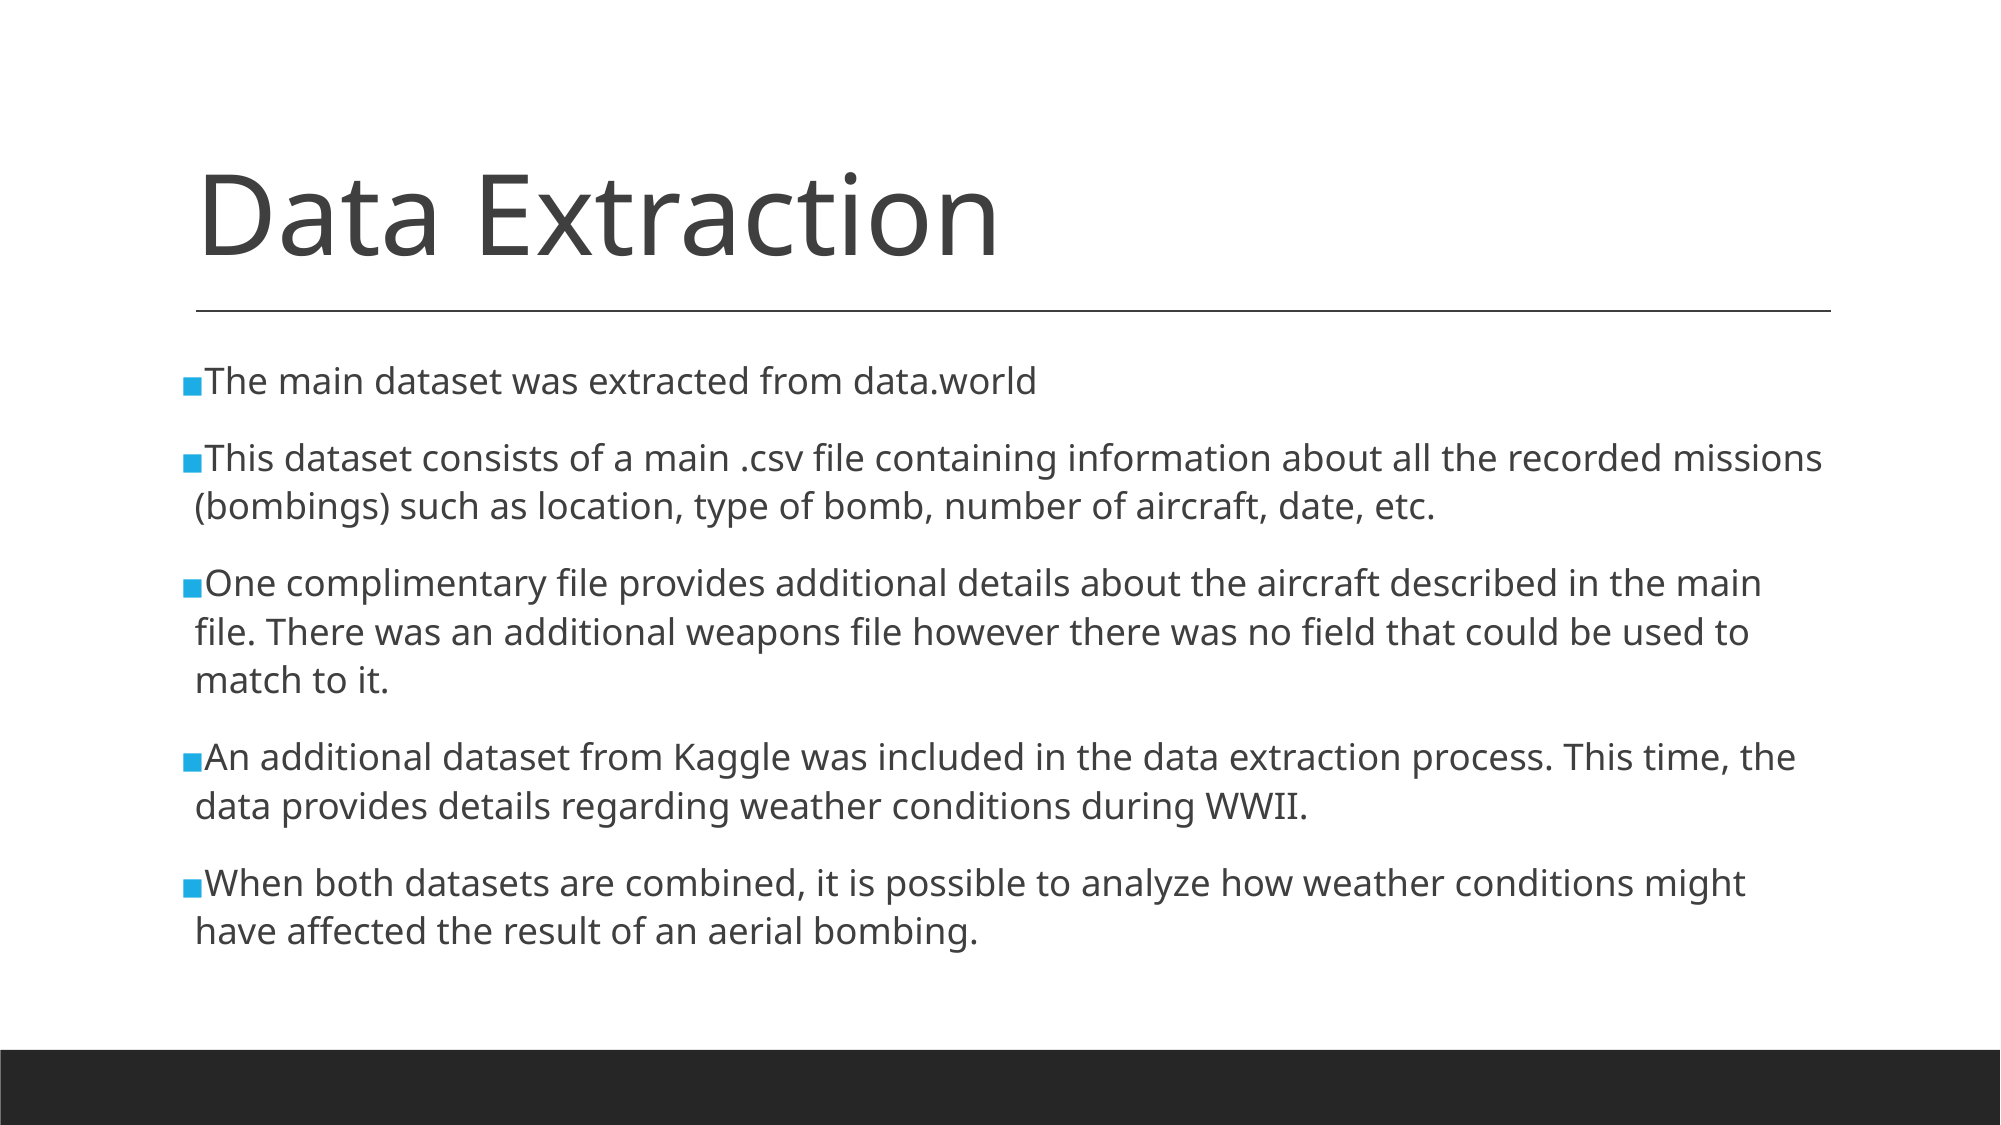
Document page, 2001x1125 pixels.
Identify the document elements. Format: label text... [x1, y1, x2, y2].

title Data Extraction [180, 47, 1830, 285]
list The main dataset was extracted from data.world This dataset consists of a main .csv file containing information about all the recorded missions (bombings) such as location, type of bomb, number of aircraft, date, etc. One complimentary file provides additional details about the aircraft described in the main file. There was an additional weapons file however there was no field that could be used to match to it. An additional dataset from Kaggle was included in the data extraction process. This time, the data provides details regarding weather conditions during WWII. When both datasets are combined, it is possible to analyze how weather conditions might have affected the result of an aerial bombing. [180, 345, 1830, 963]
